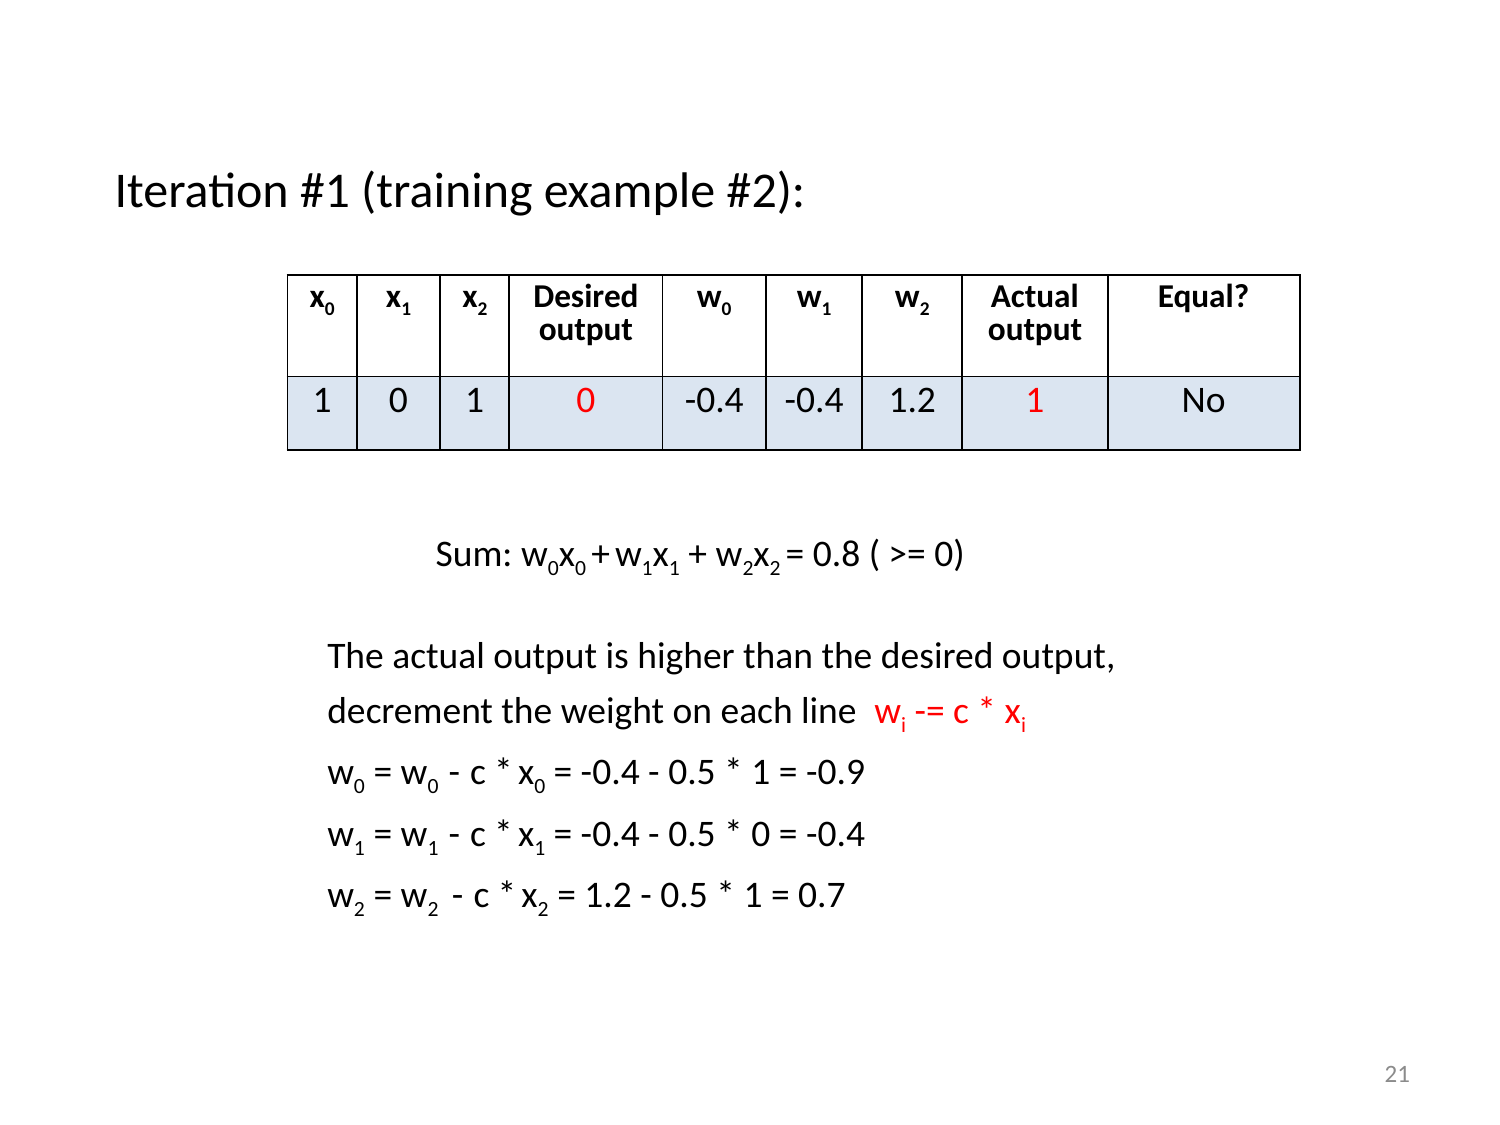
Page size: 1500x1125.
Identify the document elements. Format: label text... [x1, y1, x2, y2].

text_box The actual output is higher than the desired output, decrement the weight on each line wi -= c * xi w0 = w0 - c * x0 = -0.4 - 0.5 * 1 = -0.9 w1 = w1 - c * x1 = -0.4 - 0.5 * 0 = -0.4 w2 = w2 - c * x2 = 1.2 - 0.5 * 1 = 0.7 [275, 614, 1300, 929]
text_box Iteration #1 (training example #2): [99, 149, 850, 405]
text_box Sum: w0x0 + w1x1 + w2x2 = 0.8 ( >= 0) [412, 521, 1163, 588]
table_header Actual output [963, 276, 1107, 376]
table_cell No [1109, 377, 1299, 449]
table_cell 0 [510, 405, 662, 449]
table_cell 1 [963, 377, 1107, 449]
table_cell 1 [288, 405, 356, 449]
slide_number 21 [1074, 1042, 1425, 1103]
table_header Equal? [1109, 276, 1299, 376]
table_header w1 [850, 276, 861, 376]
table_cell 1.2 [863, 377, 961, 449]
table_cell 1 [441, 405, 508, 449]
table_cell -0.4 [663, 405, 765, 449]
table_cell -0.4 [767, 377, 861, 449]
table_header w2 [863, 276, 961, 376]
table_cell 0 [358, 405, 439, 449]
